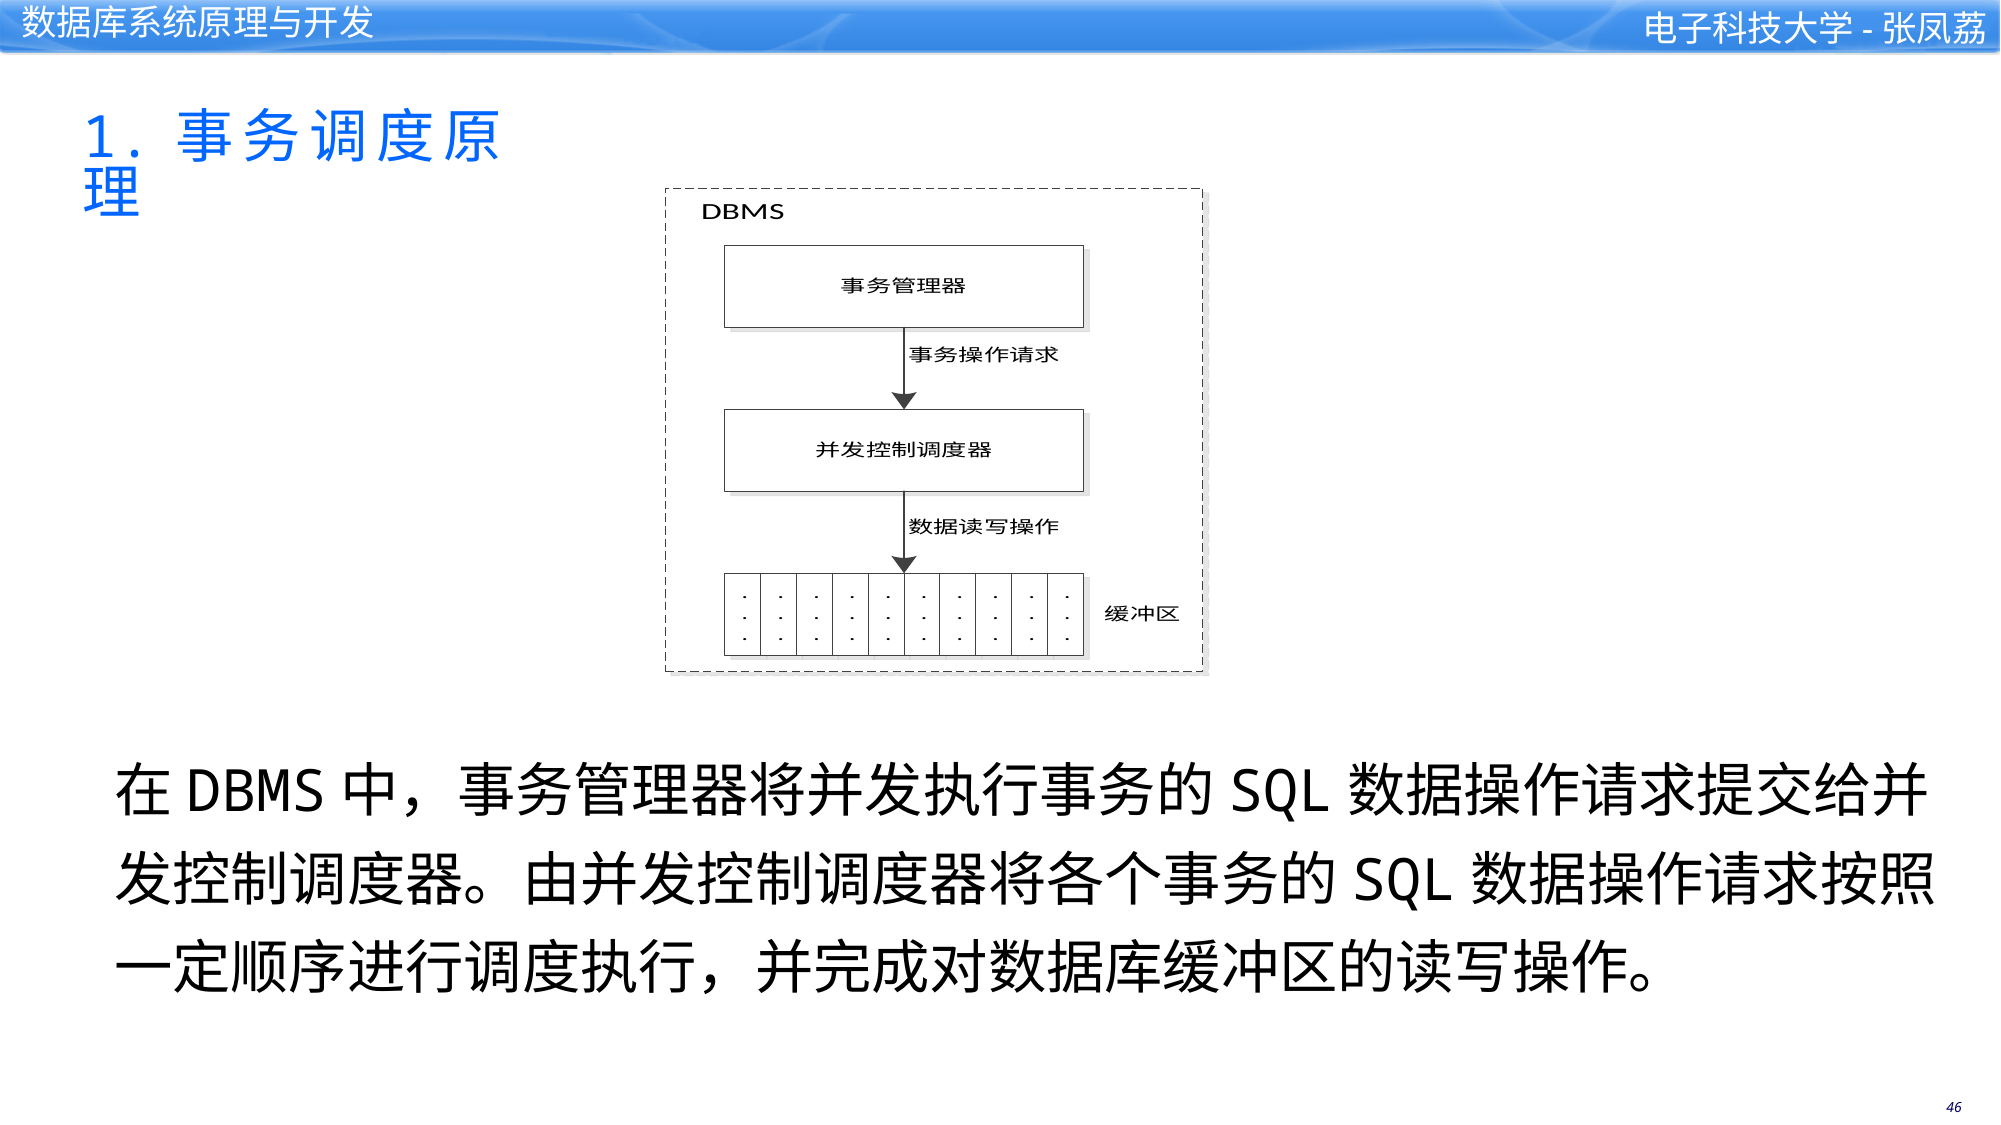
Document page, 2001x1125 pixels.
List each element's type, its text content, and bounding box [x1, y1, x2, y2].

picture [0, 0, 2000, 55]
text_box 1.事务调度原理 [67, 105, 517, 177]
picture [659, 184, 1215, 680]
text_box 在DBMS中，事务管理器将并发执行事务的SQL数据操作请求提交给并发控制调度器。由并发控制调度器将各个事务的SQL数据操作请求按照一定顺序进行调度执行，并完成对数据库缓冲区的读写操作。 [99, 727, 2000, 1008]
